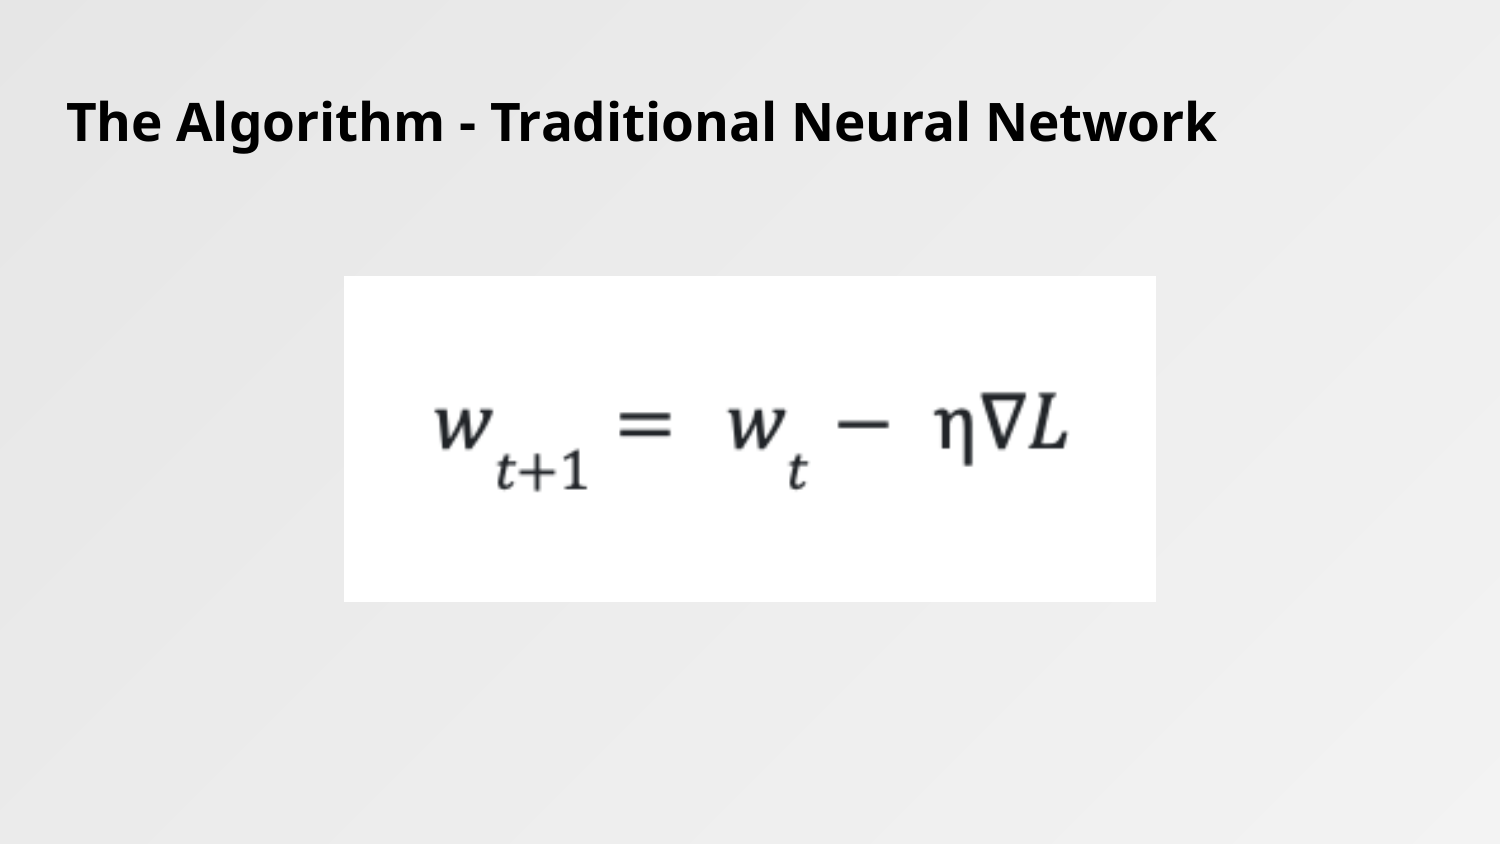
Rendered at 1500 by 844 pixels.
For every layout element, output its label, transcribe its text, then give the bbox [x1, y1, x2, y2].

picture [344, 276, 1156, 602]
title The Algorithm - Traditional Neural Network [51, 72, 1449, 167]
